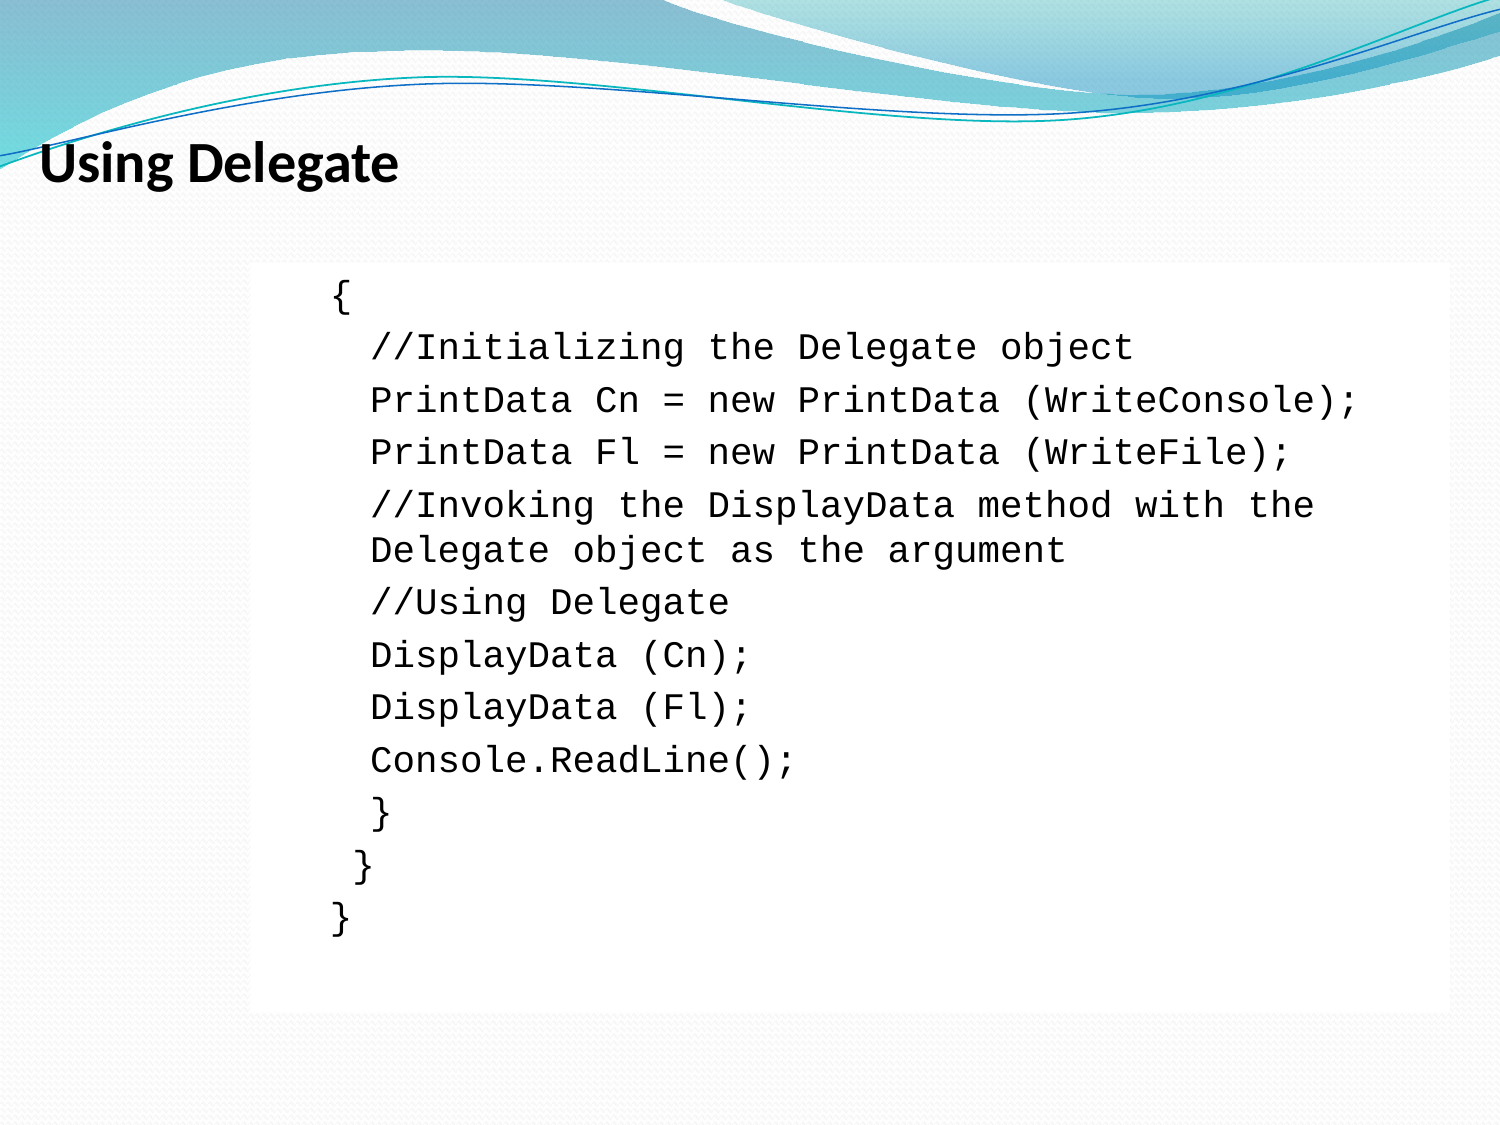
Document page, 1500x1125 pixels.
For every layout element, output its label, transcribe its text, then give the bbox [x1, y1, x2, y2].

list { //Initializing the Delegate object PrintData Cn = new PrintData (WriteConsole); PrintData Fl = new PrintData (WriteFile); //Invoking the DisplayData method with the Delegate object as the argument //Using Delegate DisplayData (Cn); DisplayData (Fl); Console.ReadLine(); } } } [250, 262, 1450, 1012]
text_box Using Delegate [24, 116, 1463, 202]
